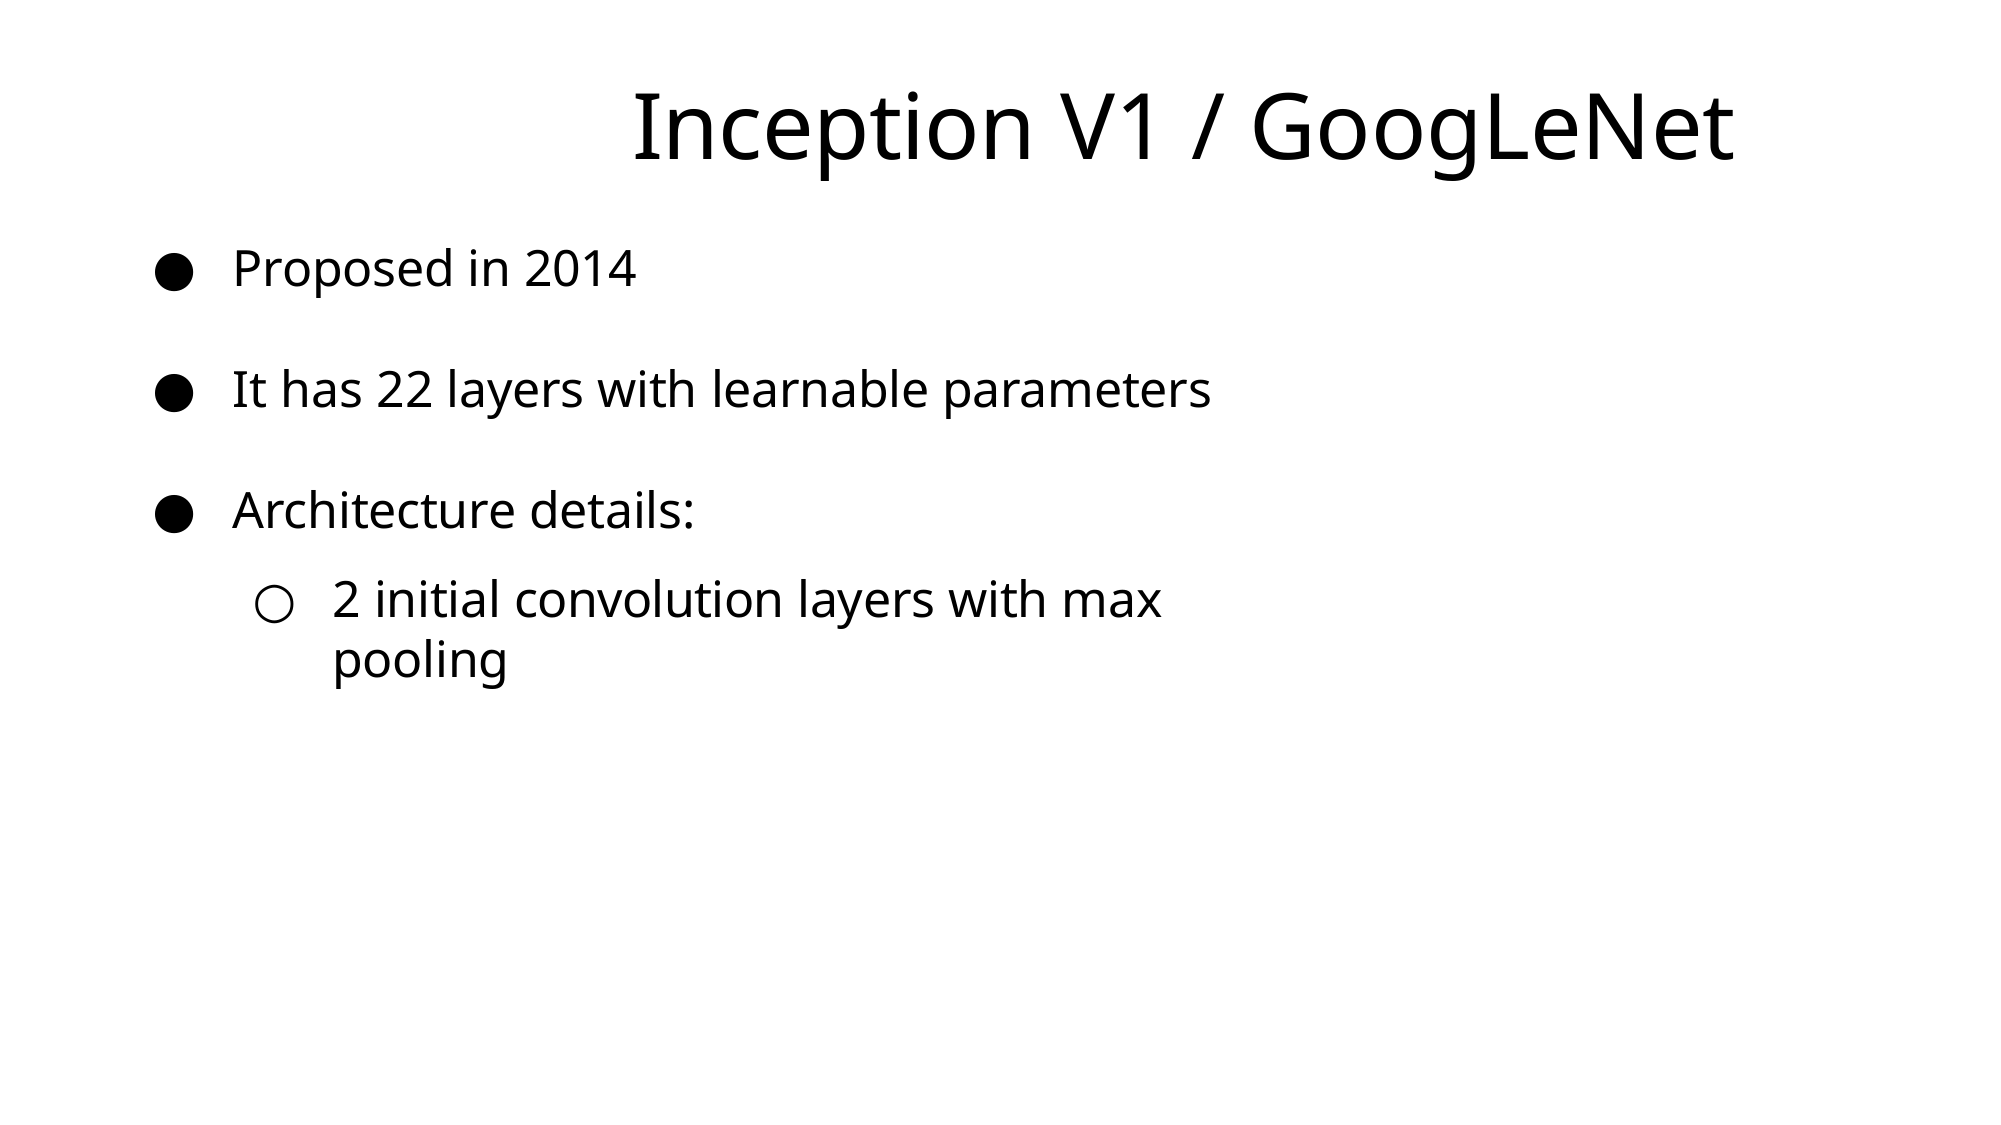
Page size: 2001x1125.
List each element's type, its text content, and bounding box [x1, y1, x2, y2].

title Inception V1 / GoogLeNet [183, 26, 1851, 217]
text_box Proposed in 2014 It has 22 layers with learnable parameters Architecture details: 2 initial convolution layers with max pooling [149, 233, 1302, 688]
